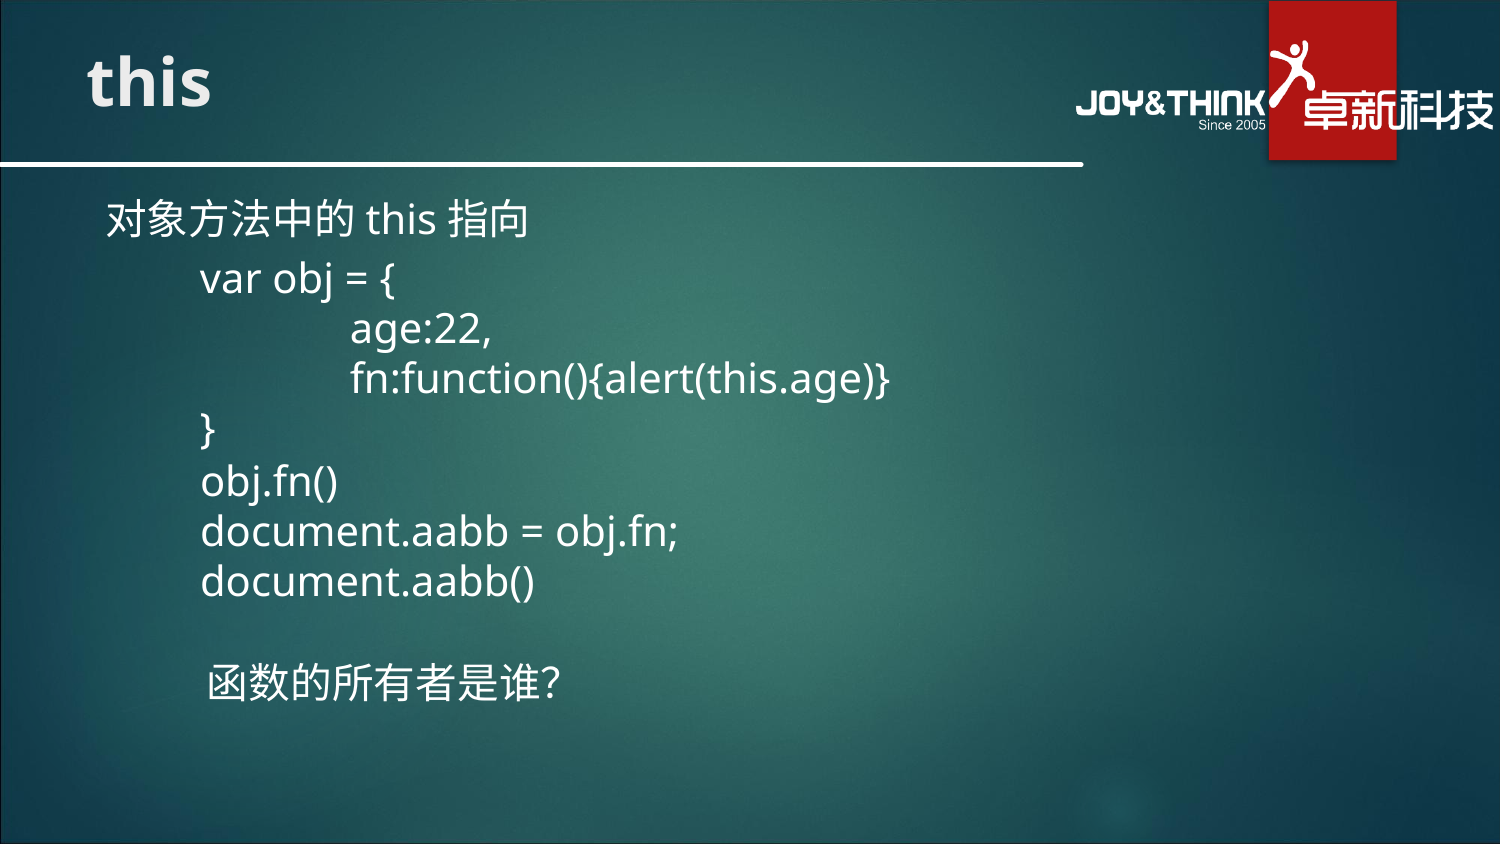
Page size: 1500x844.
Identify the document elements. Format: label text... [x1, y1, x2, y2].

text_box var obj = { age:22, fn:function(){alert(this.age)} } [185, 244, 1264, 446]
text_box 对象方法中的this指向 [90, 185, 546, 251]
text_box obj.fn() document.aabb = obj.fn; document.aabb() [185, 446, 1315, 612]
picture [0, 0, 1500, 844]
text_box 函数的所有者是谁？ [192, 649, 1270, 714]
title this [75, 33, 1425, 175]
